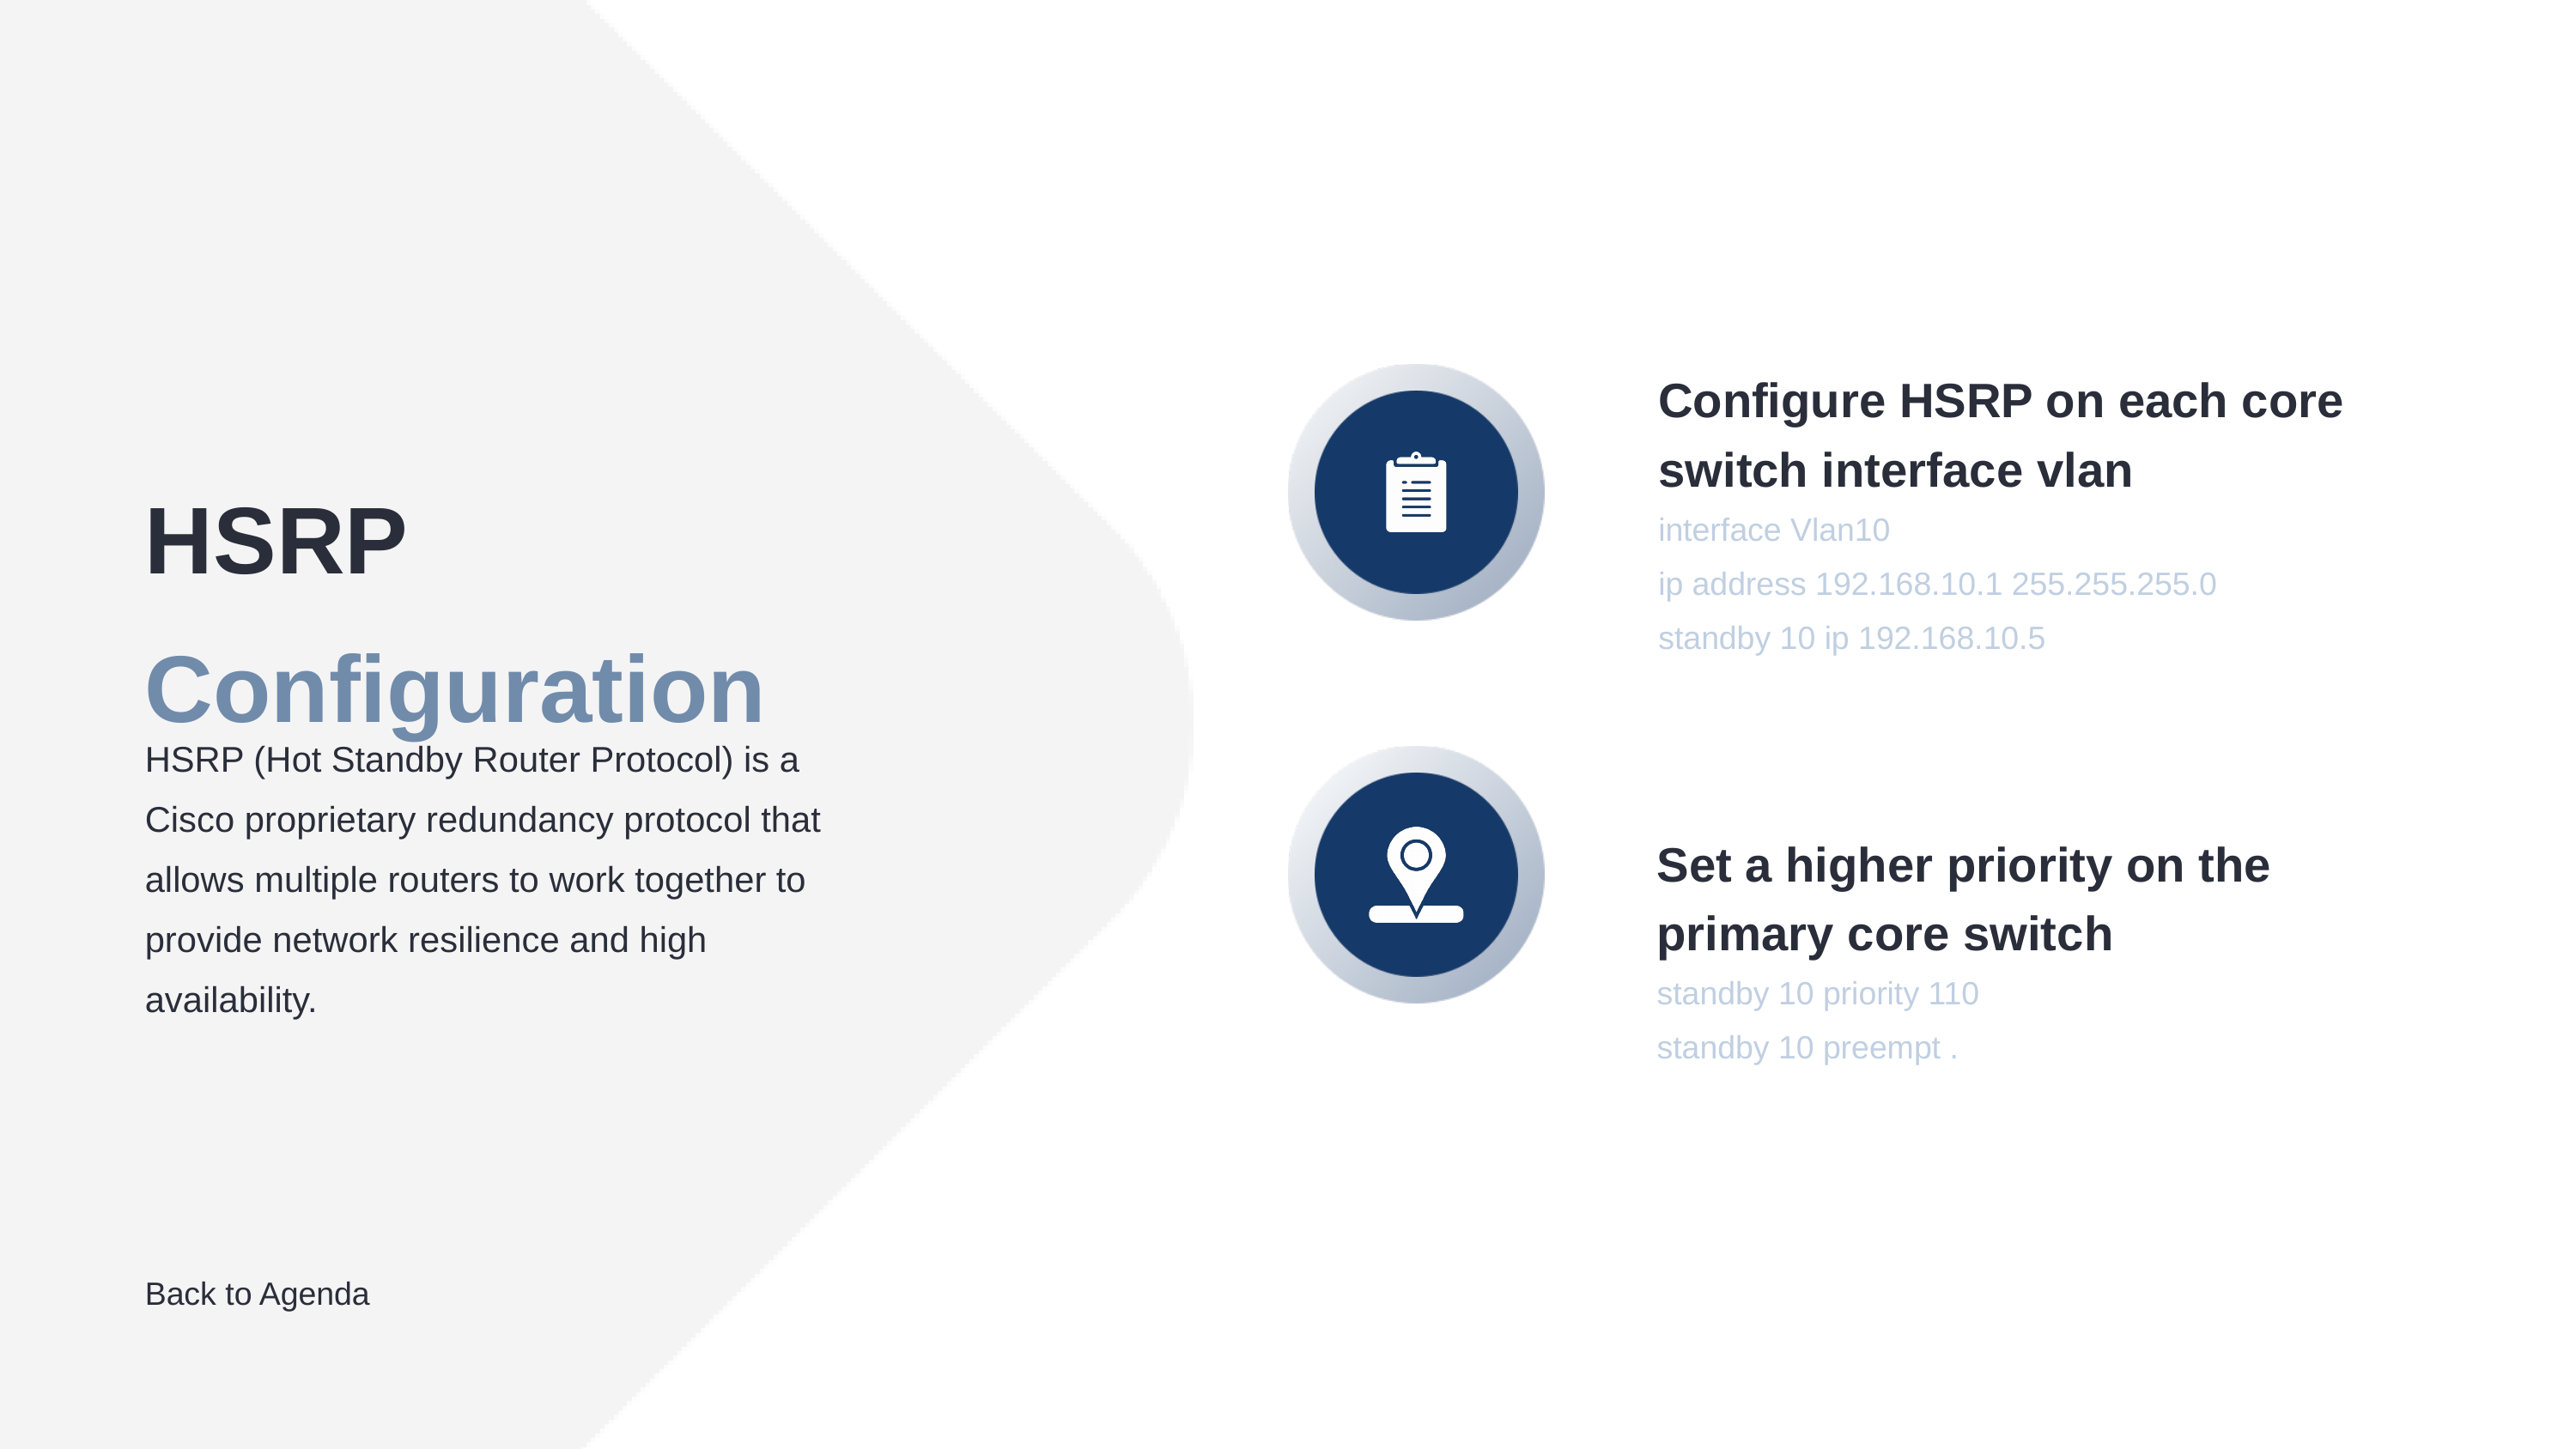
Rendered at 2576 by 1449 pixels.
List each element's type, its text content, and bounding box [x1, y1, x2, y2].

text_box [1656, 822, 2451, 1089]
text_box [1369, 827, 1464, 923]
text_box [1315, 773, 1518, 977]
text_box [1287, 746, 1545, 1003]
text_box [1315, 391, 1518, 594]
text_box [0, 0, 1221, 1449]
text_box [1386, 452, 1447, 532]
text_box [1287, 364, 1545, 621]
text_box Back to Agenda [144, 1261, 577, 1312]
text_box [144, 445, 925, 966]
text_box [1657, 357, 2373, 625]
